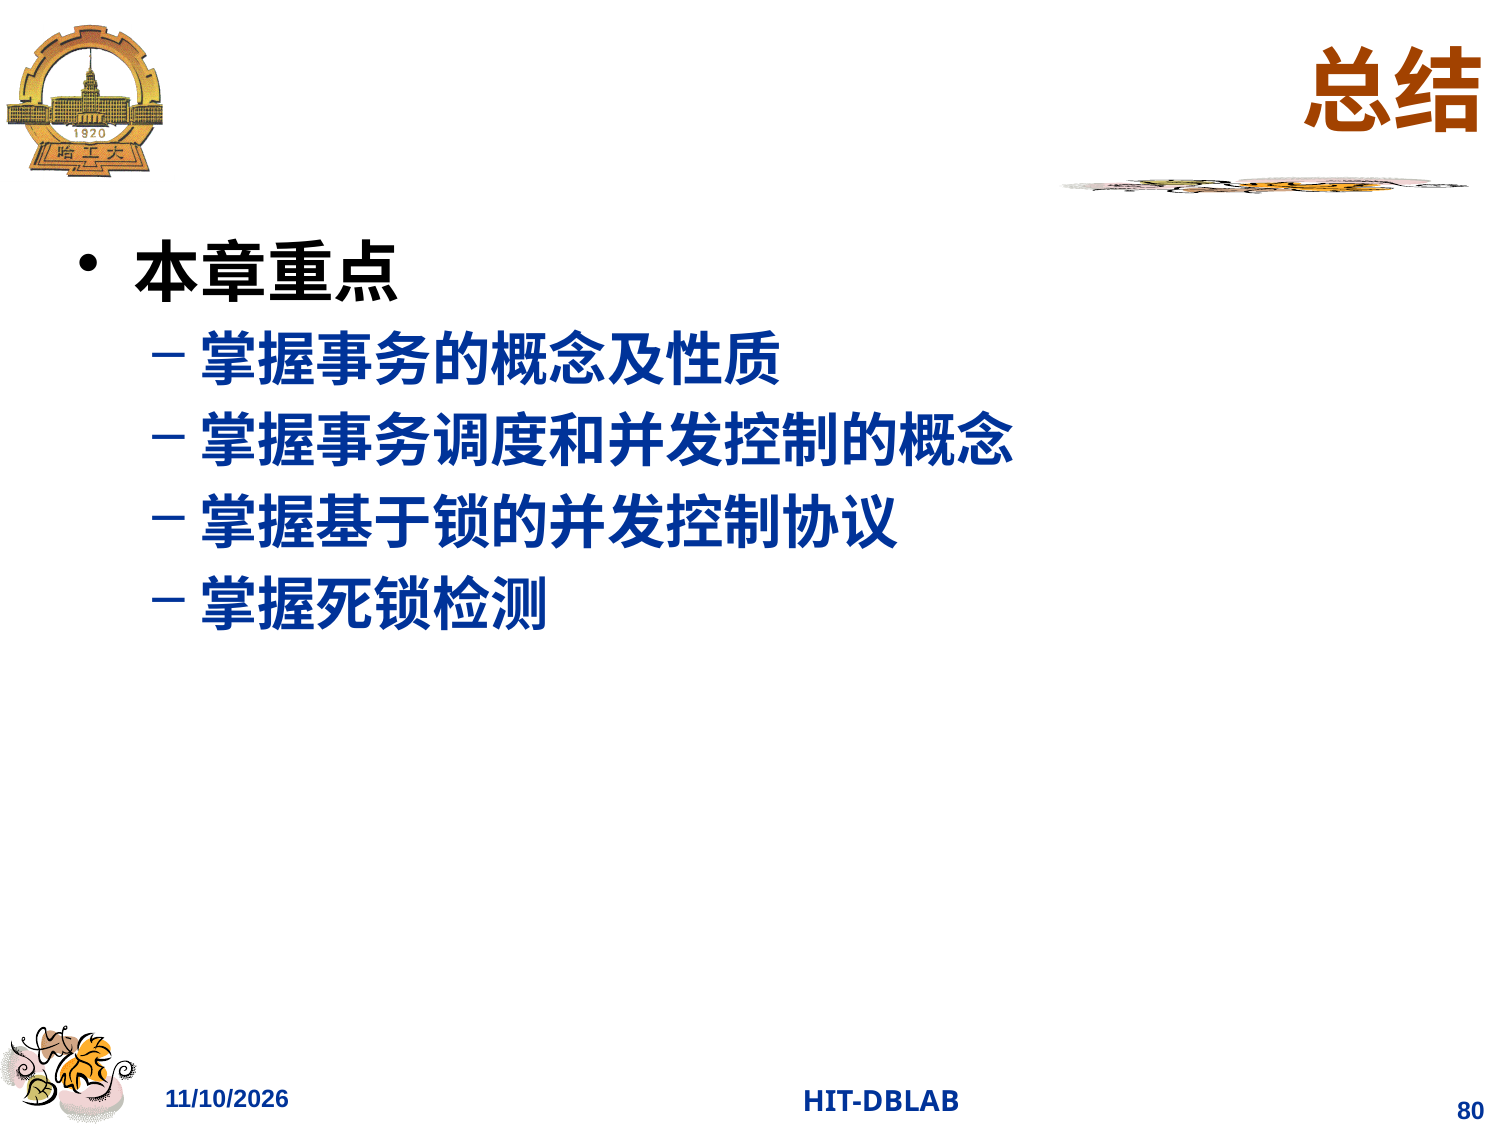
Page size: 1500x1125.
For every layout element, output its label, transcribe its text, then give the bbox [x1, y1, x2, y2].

picture [0, 24, 175, 182]
list 本章重点 掌握事务的概念及性质 掌握事务调度和并发控制的概念 掌握基于锁的并发控制协议 掌握死锁检测 [62, 222, 1466, 1067]
slide_number 80 [1437, 1087, 1500, 1125]
footer HIT-DBLAB [524, 1074, 1238, 1125]
title 总结 [162, 0, 1500, 176]
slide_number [149, 1074, 413, 1125]
